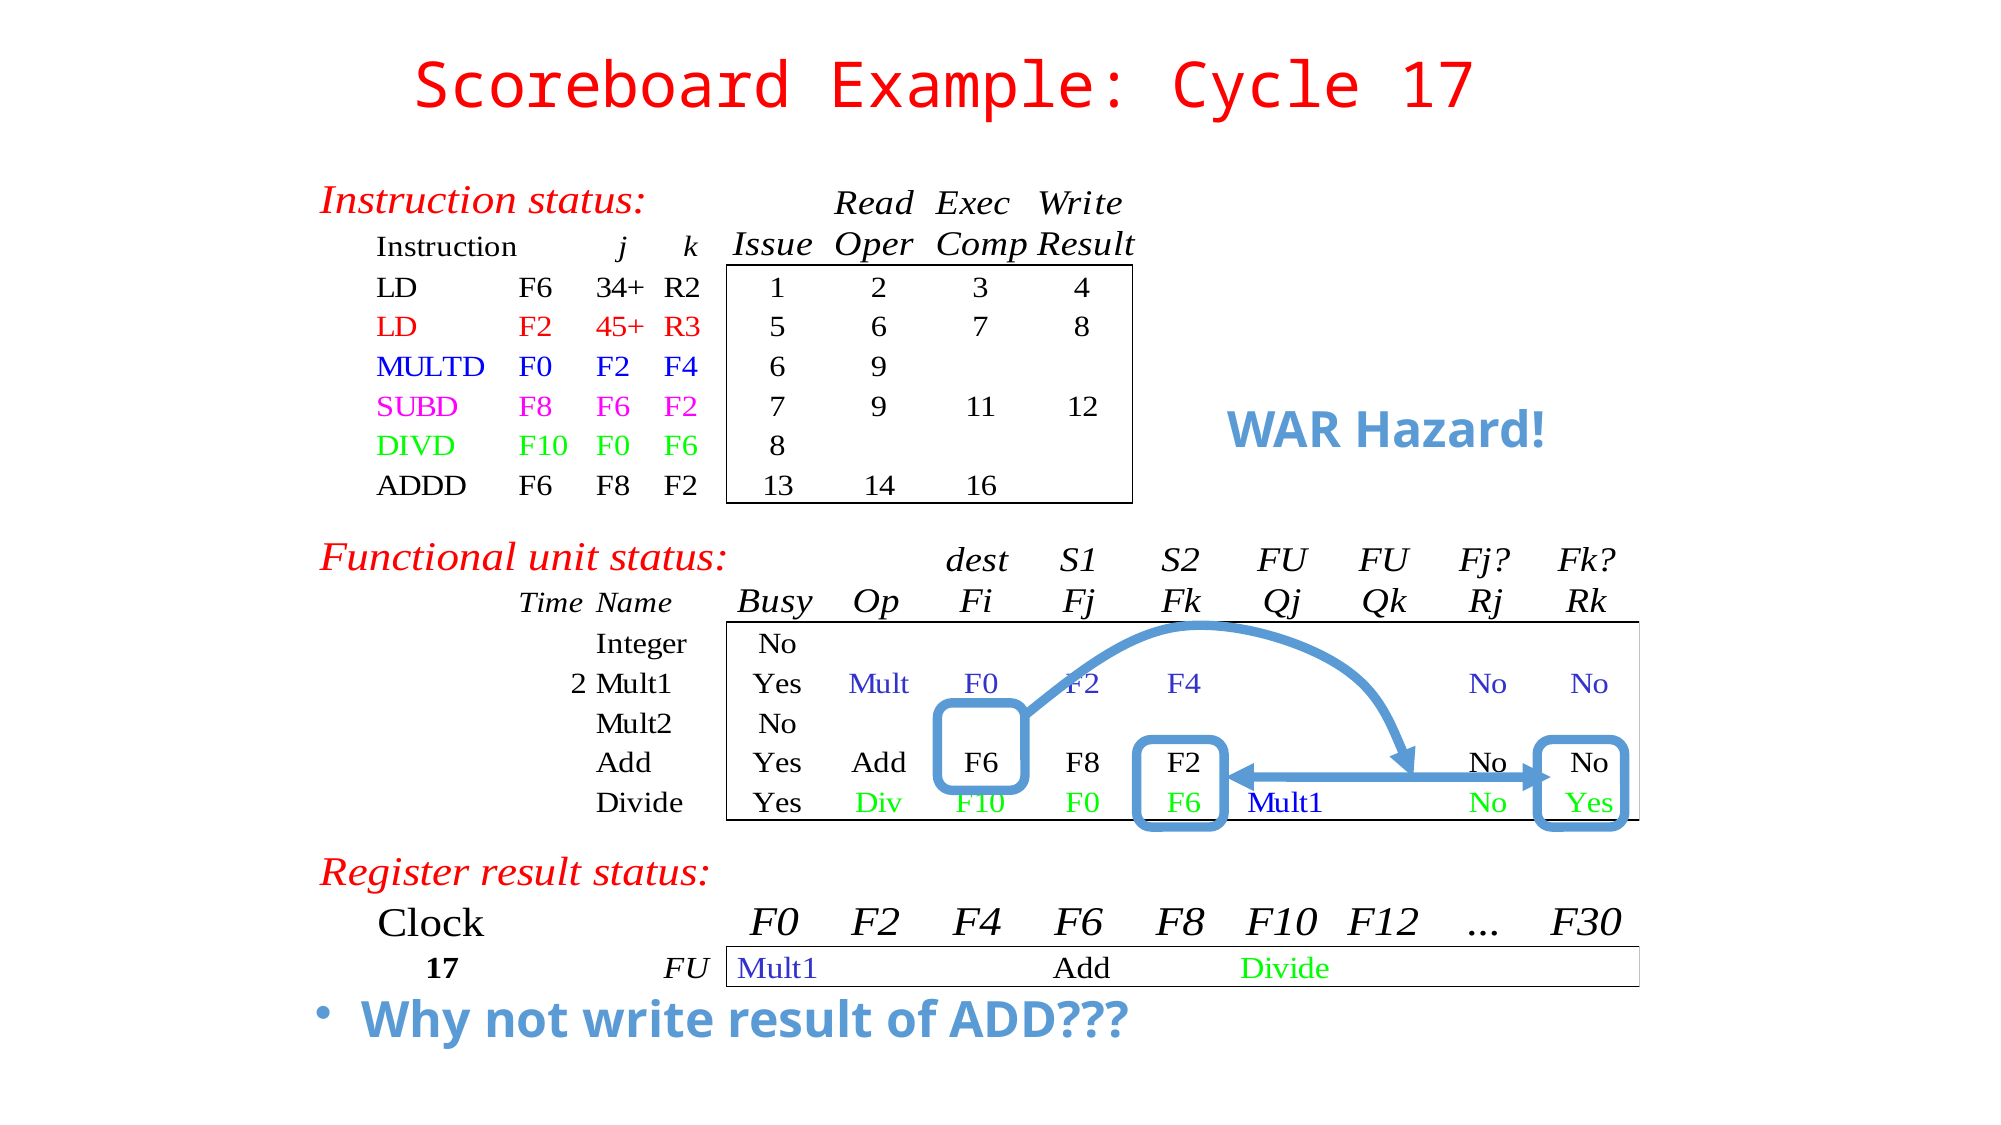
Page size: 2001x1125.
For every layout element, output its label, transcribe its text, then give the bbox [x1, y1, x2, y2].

title Scoreboard Example: Cycle 17 [375, 37, 1513, 138]
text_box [937, 389, 1625, 827]
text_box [312, 172, 1641, 1027]
text_box Why not write result of ADD??? [299, 987, 1575, 1073]
